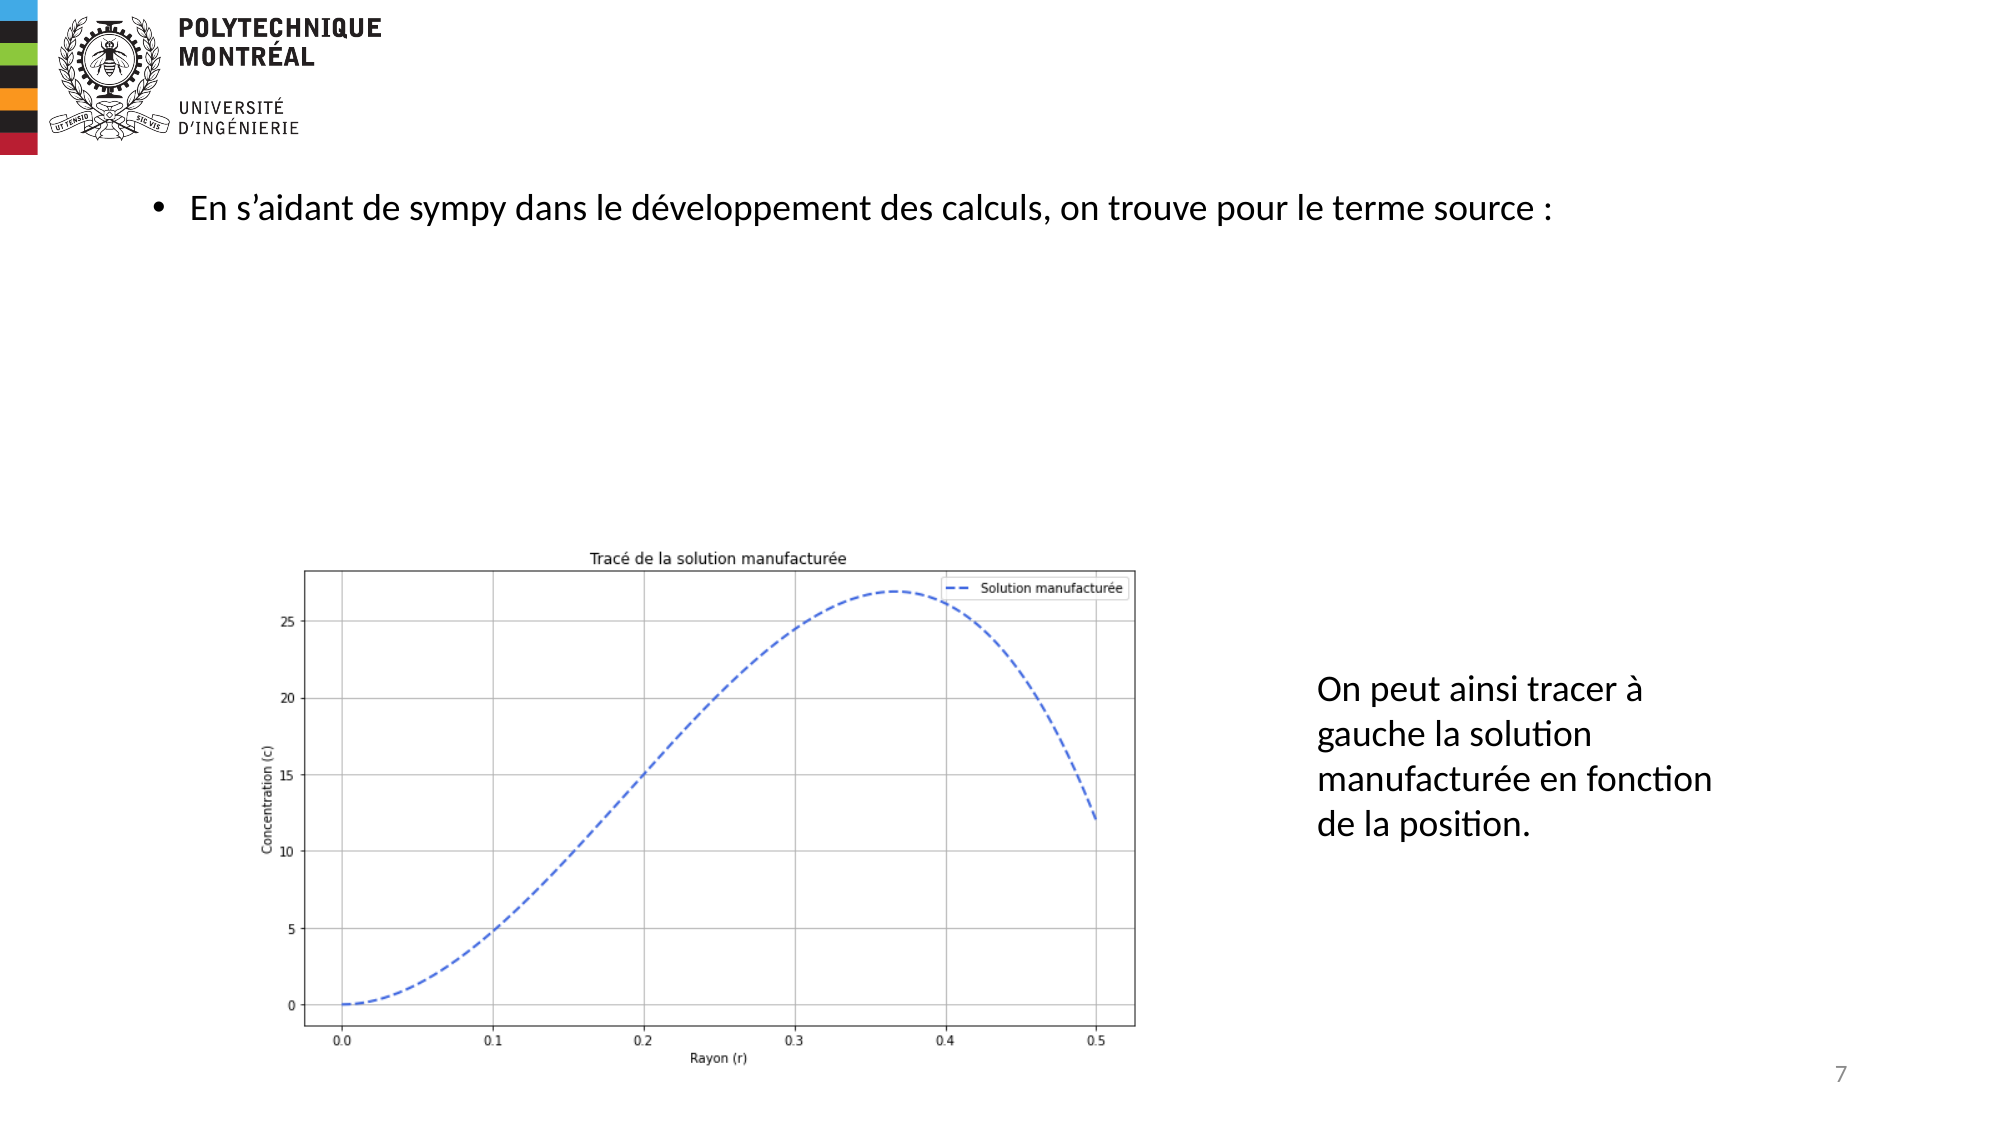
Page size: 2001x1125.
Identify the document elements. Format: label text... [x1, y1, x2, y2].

picture [253, 543, 1142, 1073]
text_box On peut ainsi tracer à gauche la solution manufacturée en fonction de la position. [1302, 656, 1753, 851]
picture [0, 0, 381, 155]
slide_number 7 [1412, 1042, 1863, 1103]
